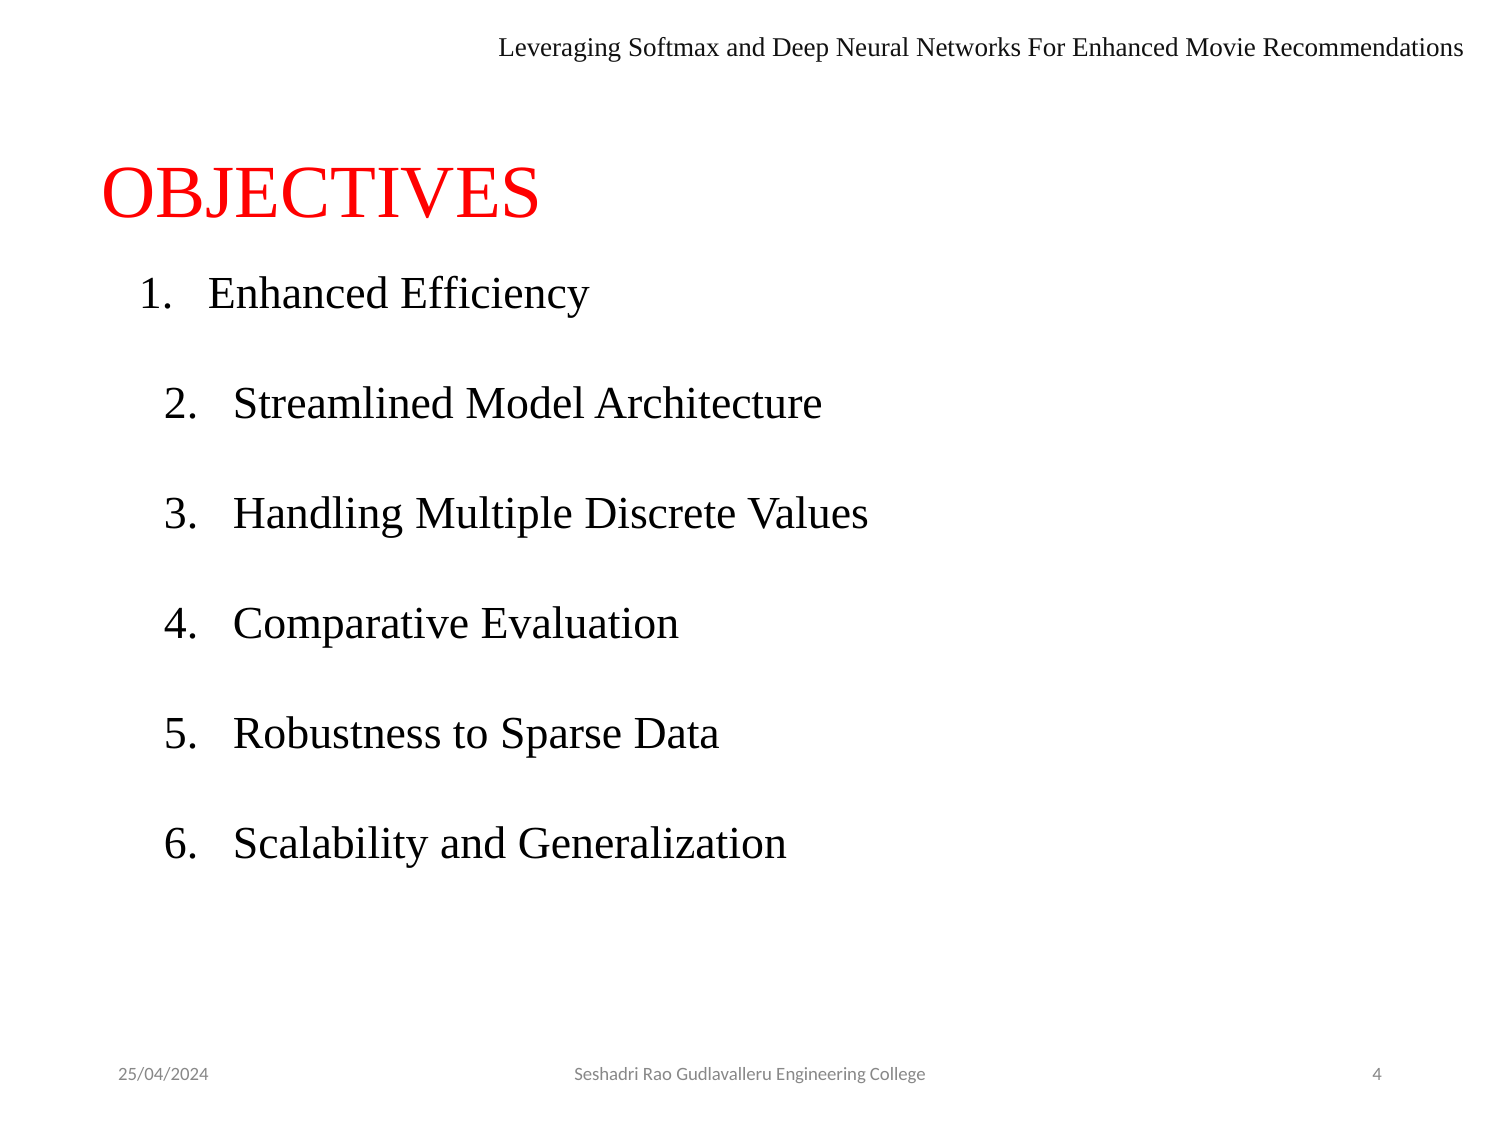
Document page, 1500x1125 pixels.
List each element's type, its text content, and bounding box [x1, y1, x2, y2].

text_box 1. Enhanced Efficiency 2. Streamlined Model Architecture 3. Handling Multiple Discrete Values 4. Comparative Evaluation 5. Robustness to Sparse Data 6. Scalability and Generalization [123, 255, 1419, 876]
text_box OBJECTIVES [86, 134, 692, 240]
slide_number 4 [1059, 1042, 1397, 1103]
text_box Leveraging Softmax and Deep Neural Networks For Enhanced Movie Recommendations [483, 22, 1500, 70]
footer Seshadri Rao Gudlavalleru Engineering College [496, 1042, 1004, 1103]
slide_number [103, 1042, 441, 1103]
